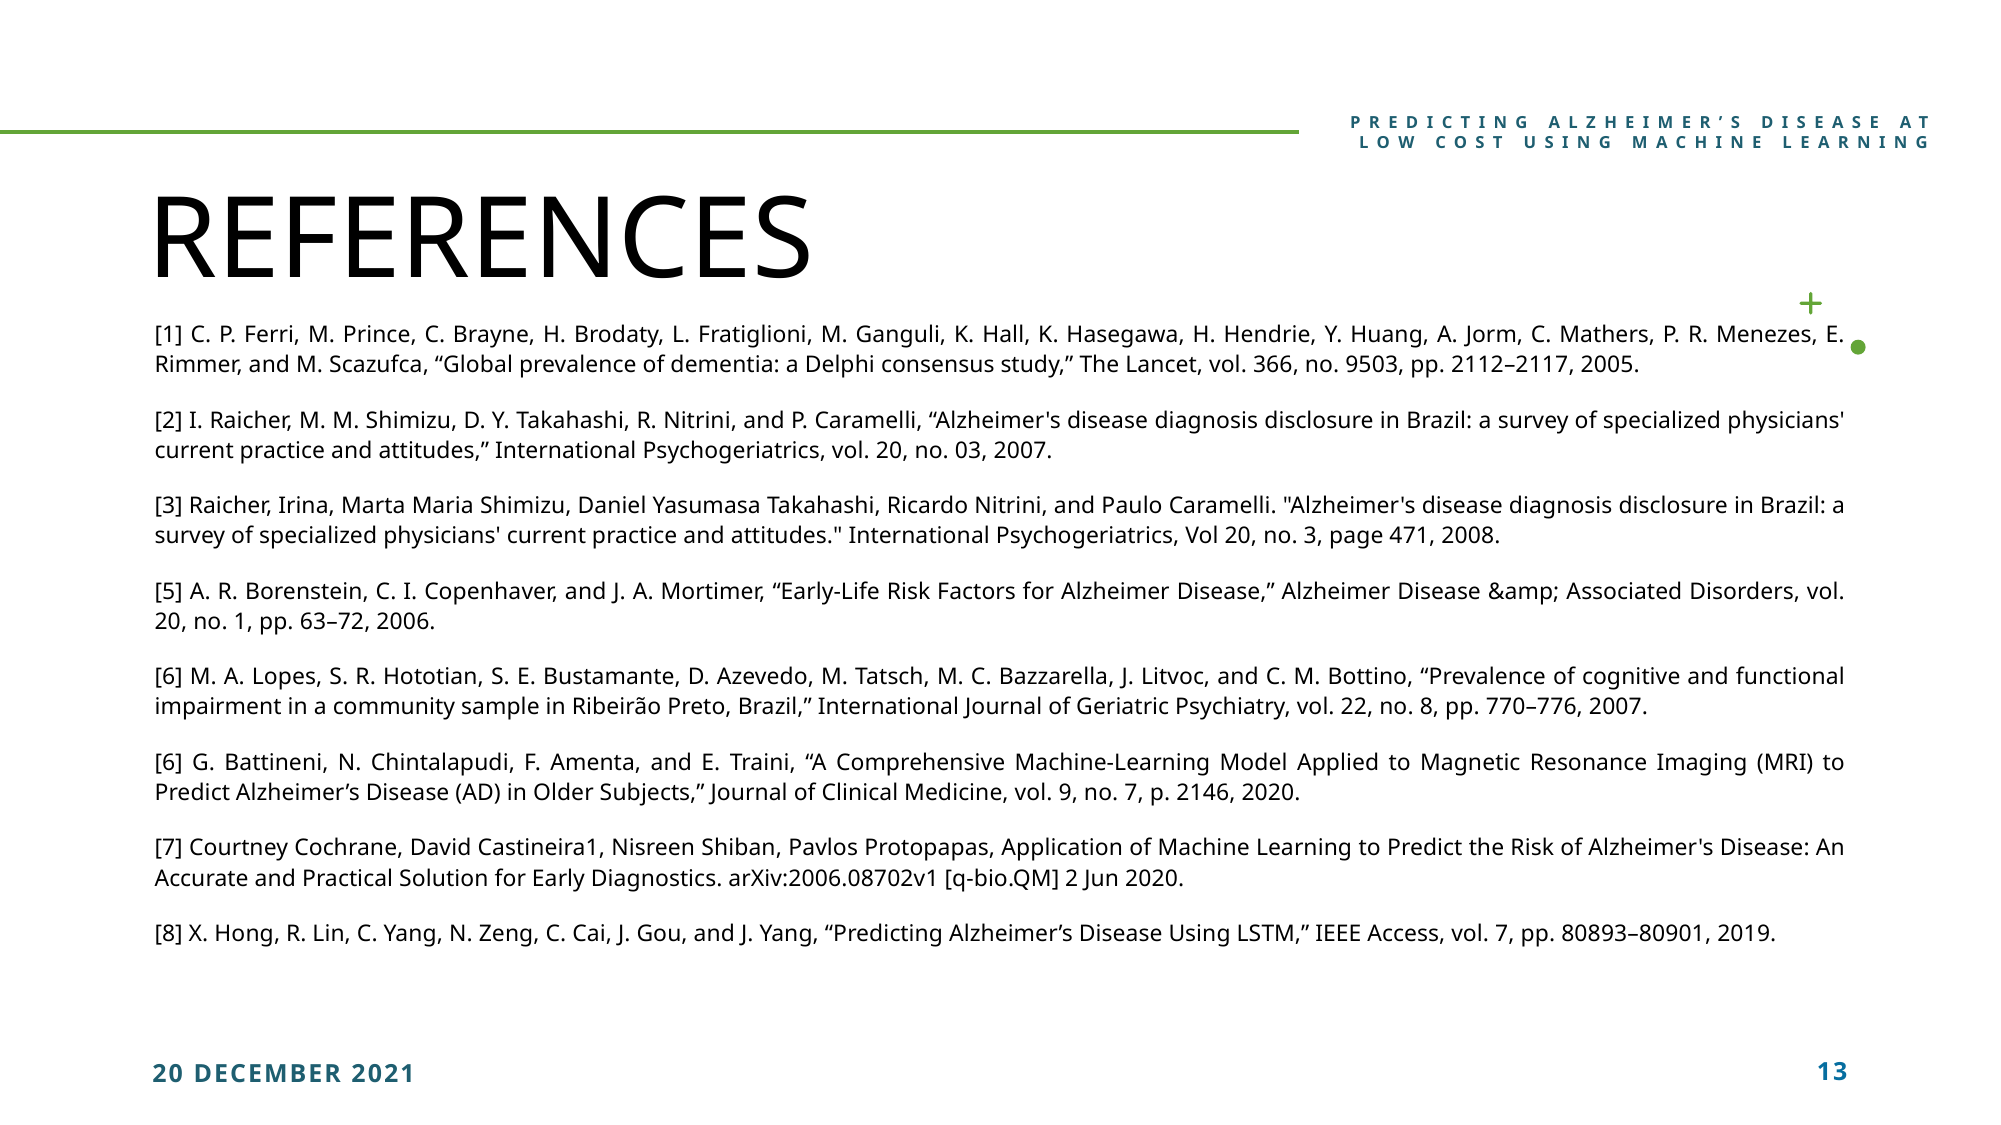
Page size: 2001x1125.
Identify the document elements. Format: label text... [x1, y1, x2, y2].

list [1] C. P. Ferri, M. Prince, C. Brayne, H. Brodaty, L. Fratiglioni, M. Ganguli, K. Hall, K. Hasegawa, H. Hendrie, Y. Huang, A. Jorm, C. Mathers, P. R. Menezes, E. Rimmer, and M. Scazufca, “Global prevalence of dementia: a Delphi consensus study,” The Lancet, vol. 366, no. 9503, pp. 2112–2117, 2005. [2] I. Raicher, M. M. Shimizu, D. Y. Takahashi, R. Nitrini, and P. Caramelli, “Alzheimer's disease diagnosis disclosure in Brazil: a survey of specialized physicians' current practice and attitudes,” International Psychogeriatrics, vol. 20, no. 03, 2007. [3] Raicher, Irina, Marta Maria Shimizu, Daniel Yasumasa Takahashi, Ricardo Nitrini, and Paulo Caramelli. "Alzheimer's disease diagnosis disclosure in Brazil: a survey of specialized physicians' current practice and attitudes." International Psychogeriatrics, Vol 20, no. 3, page 471, 2008. [5] A. R. Borenstein, C. I. Copenhaver, and J. A. Mortimer, “Early-Life Risk Factors for Alzheimer Disease,” Alzheimer Disease &amp; Associated Disorders, vol. 20, no. 1, pp. 63–72, 2006. [6] M. A. Lopes, S. R. Hototian, S. E. Bustamante, D. Azevedo, M. Tatsch, M. C. Bazzarella, J. Litvoc, and C. M. Bottino, “Prevalence of cognitive and functional impairment in a community sample in Ribeirão Preto, Brazil,” International Journal of Geriatric Psychiatry, vol. 22, no. 8, pp. 770–776, 2007. [6] G. Battineni, N. Chintalapudi, F. Amenta, and E. Traini, “A Comprehensive Machine-Learning Model Applied to Magnetic Resonance Imaging (MRI) to Predict Alzheimer’s Disease (AD) in Older Subjects,” Journal of Clinical Medicine, vol. 9, no. 7, p. 2146, 2020. [7] Courtney Cochrane, David Castineira1, Nisreen Shiban, Pavlos Protopapas, Application of Machine Learning to Predict the Risk of Alzheimer's Disease: An Accurate and Practical Solution for Early Diagnostics. arXiv:2006.08702v1 [q-bio.QM] 2 Jun 2020. [8] X. Hong, R. Lin, C. Yang, N. Zeng, C. Cai, J. Gou, and J. Yang, “Predicting Alzheimer’s Disease Using LSTM,” IEEE Access, vol. 7, pp. 80893–80901, 2019. [139, 309, 1863, 1013]
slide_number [137, 1042, 588, 1103]
slide_number 13 [1412, 1042, 1863, 1103]
title REFERENCES [131, 161, 1148, 310]
footer Predicting Alzheimer’s Disease at Low Cost Using Machine Learning [1306, 101, 1982, 162]
